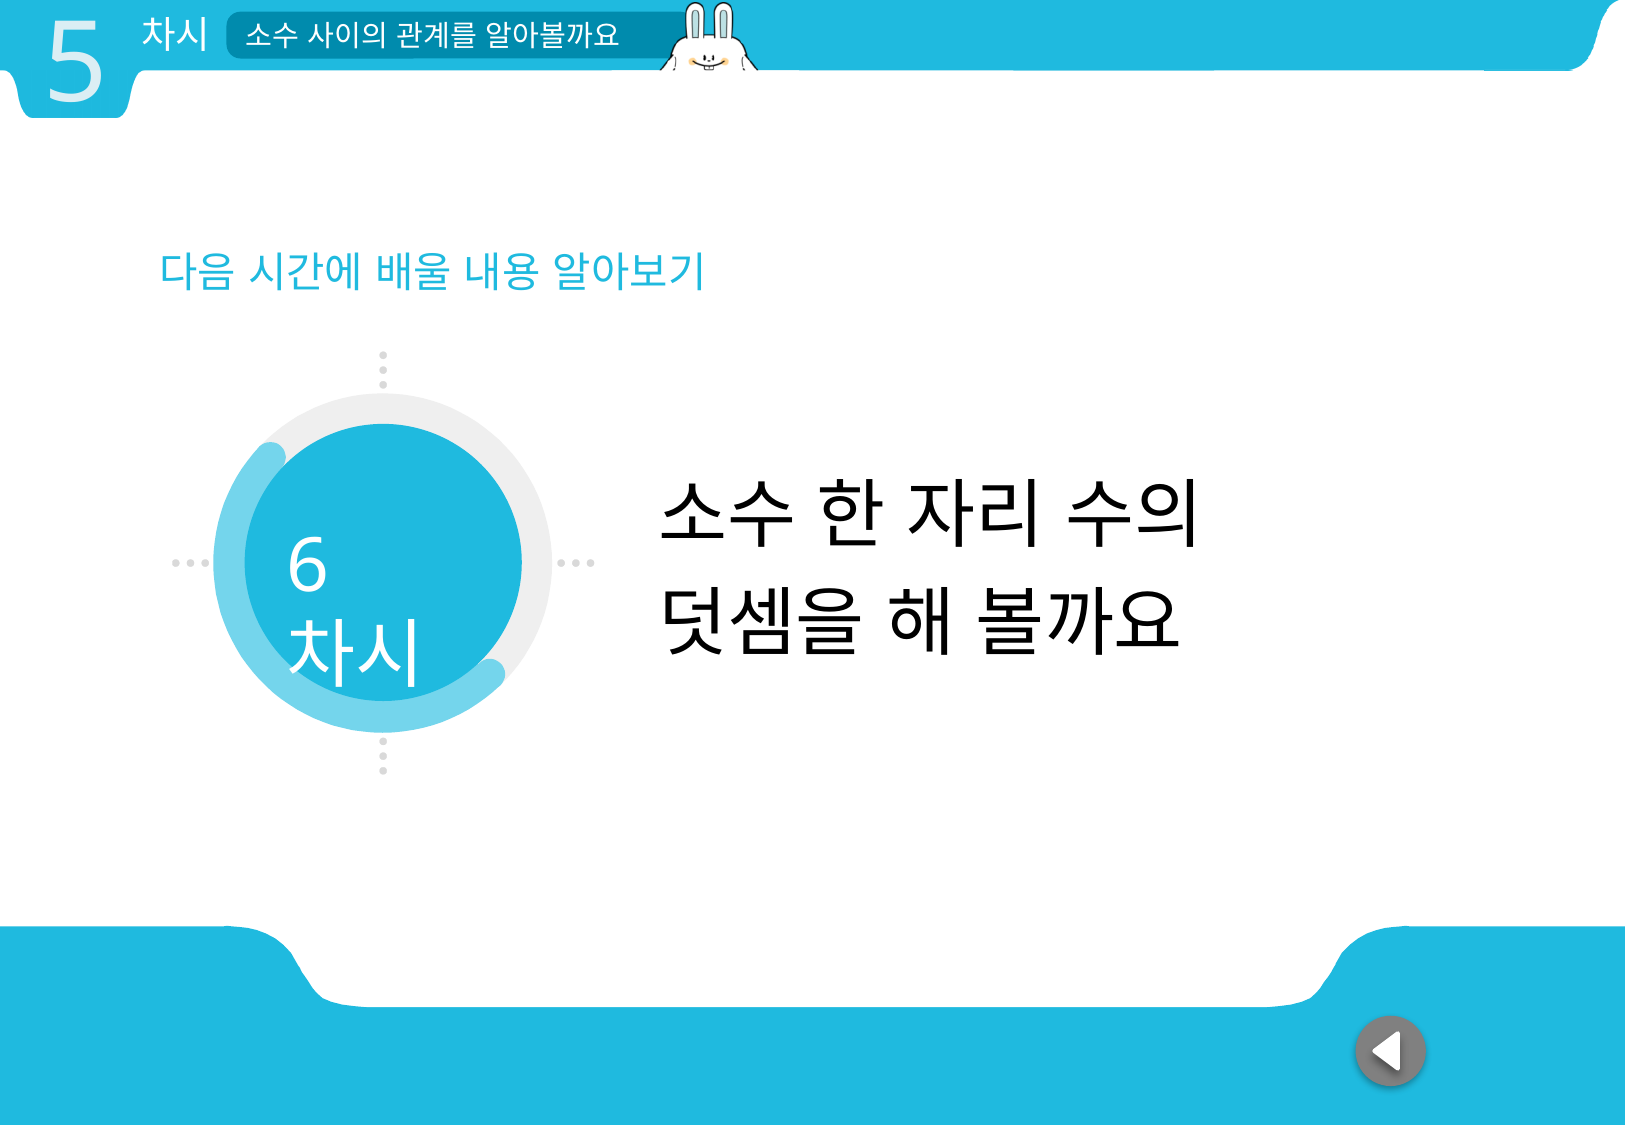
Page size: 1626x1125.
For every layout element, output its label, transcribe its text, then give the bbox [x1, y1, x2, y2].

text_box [0, 925, 1625, 1125]
picture [3, 70, 145, 118]
picture [171, 350, 595, 775]
picture [1484, 0, 1625, 71]
picture [658, 2, 759, 70]
text_box [1011, 0, 1482, 72]
text_box 소수 한 자리 수의 덧셈을 해 볼까요 [643, 427, 1580, 686]
text_box 다음 시간에 배울 내용 알아보기 [144, 238, 777, 304]
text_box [1355, 1015, 1427, 1087]
